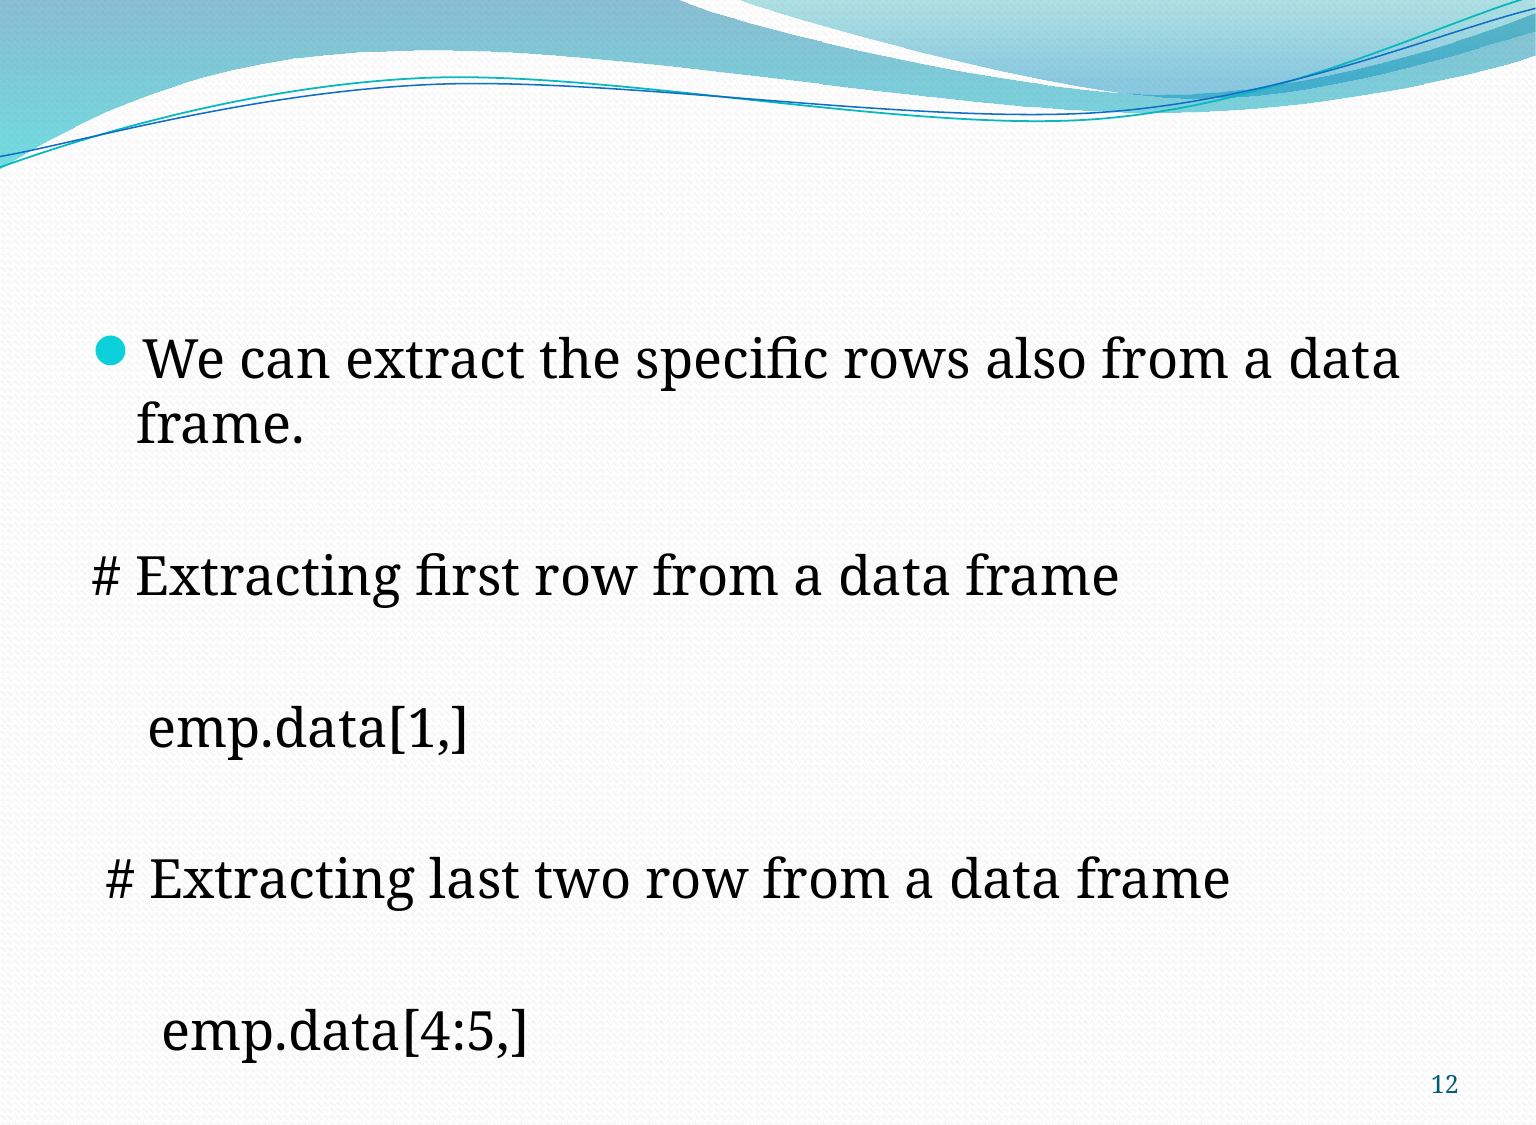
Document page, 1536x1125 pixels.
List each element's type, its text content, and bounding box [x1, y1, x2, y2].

slide_number 12 [1330, 1042, 1459, 1103]
list We can extract the specific rows also from a data frame. # Extracting first row from a data frame emp.data[1,] # Extracting last two row from a data frame emp.data[4:5,] [76, 317, 1459, 1038]
